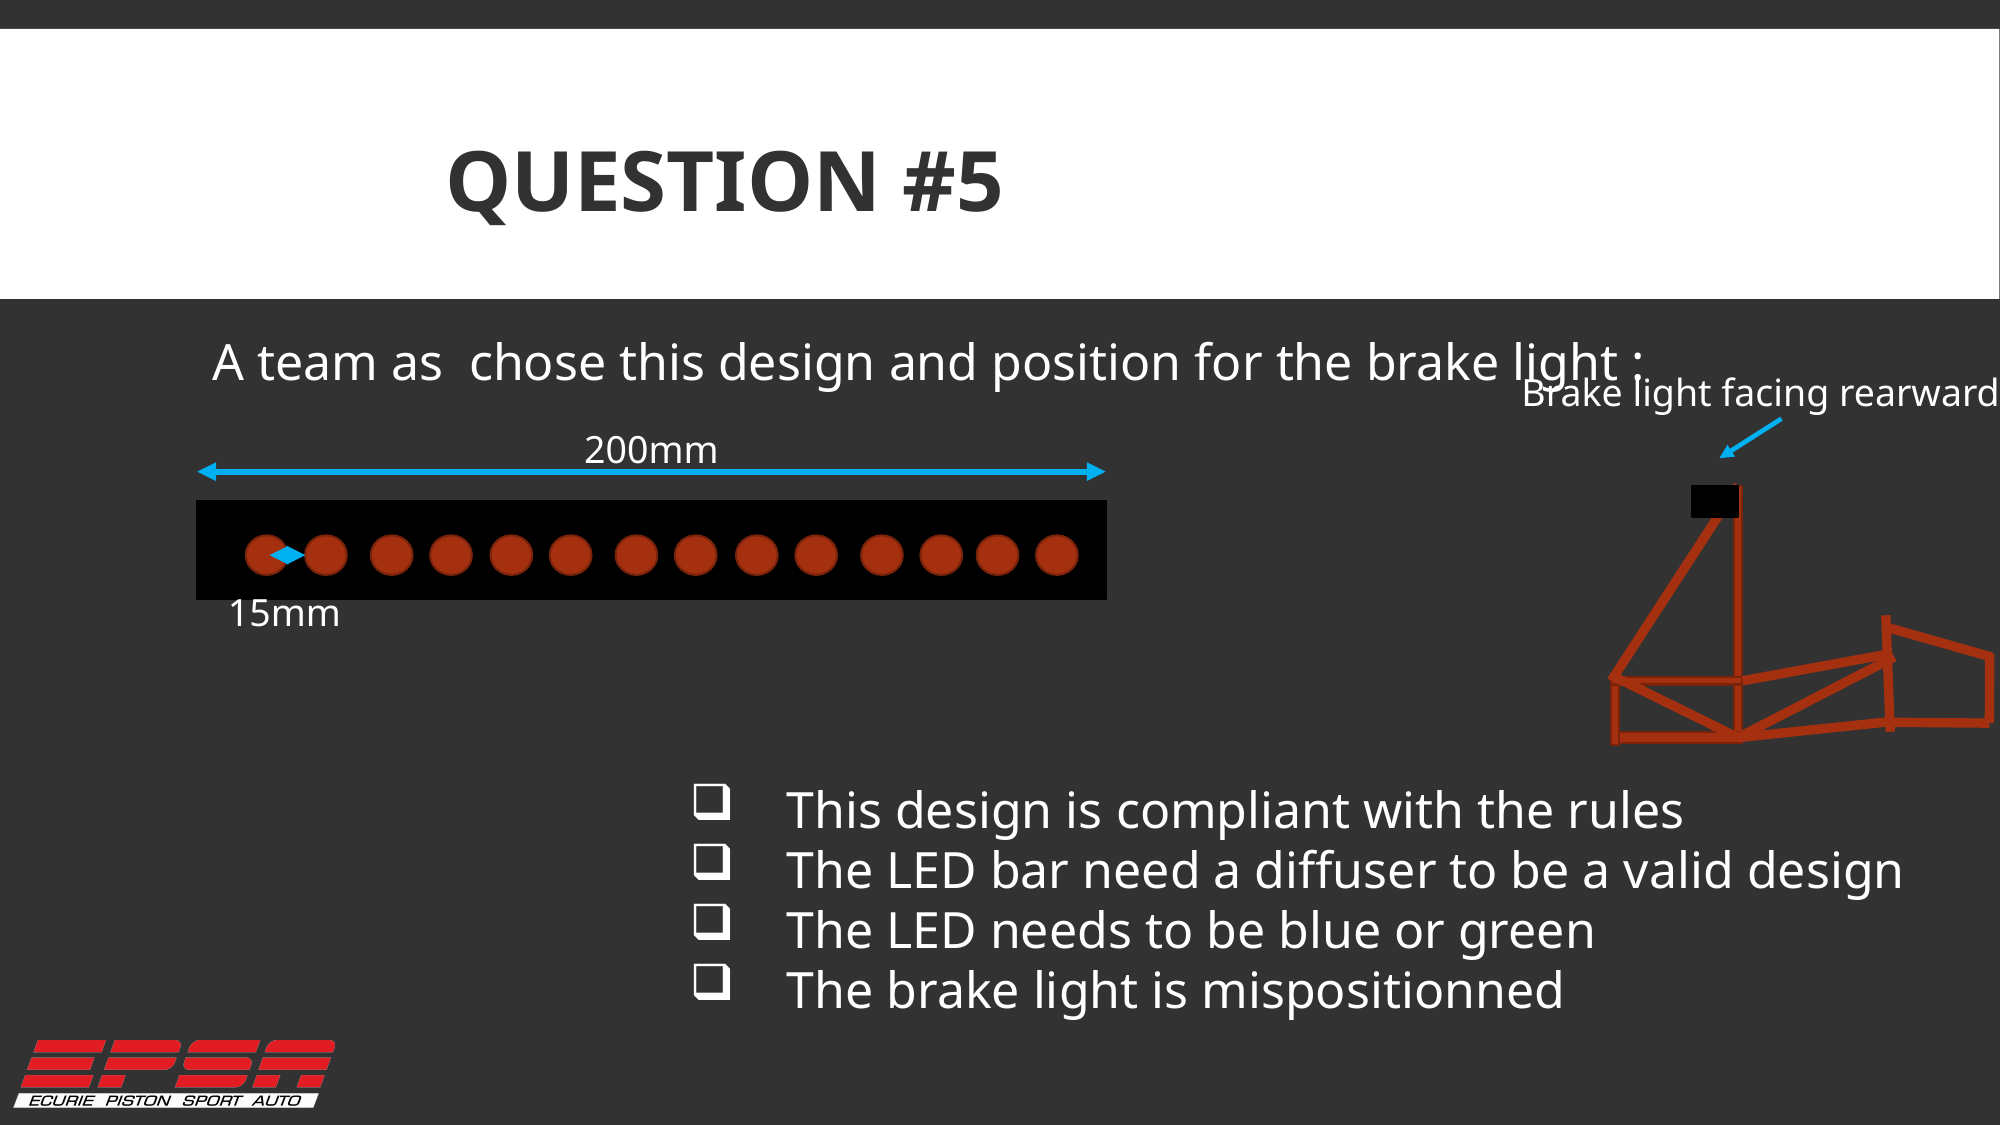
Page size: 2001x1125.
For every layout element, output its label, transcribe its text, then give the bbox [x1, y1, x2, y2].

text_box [1614, 676, 1730, 738]
text_box [975, 534, 1020, 576]
text_box [244, 534, 286, 576]
text_box [614, 534, 659, 576]
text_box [1737, 656, 1881, 738]
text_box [1889, 627, 1992, 658]
text_box [369, 534, 414, 576]
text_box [1610, 485, 1739, 675]
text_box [1885, 615, 1891, 627]
text_box [429, 534, 473, 576]
text_box [860, 534, 904, 576]
text_box [673, 534, 718, 576]
text_box Brake light facing rearwards [1506, 362, 2000, 422]
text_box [1719, 418, 1782, 459]
picture [12, 1039, 335, 1108]
text_box This design is compliant with the rules The LED bar need a diffuser to be a valid design The LED needs to be blue or green The brake light is mispositionned [674, 770, 1921, 1071]
text_box [304, 534, 348, 576]
text_box 15mm [213, 581, 356, 641]
text_box [794, 534, 839, 576]
text_box [548, 534, 593, 576]
text_box [196, 500, 1107, 600]
text_box [1035, 534, 1079, 576]
title Question #5 [430, 62, 1583, 310]
text_box 200mm [569, 418, 734, 467]
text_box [1885, 662, 1891, 732]
text_box [734, 534, 779, 576]
text_box [489, 534, 534, 576]
text_box [919, 534, 964, 576]
list A team as chose this design and position for the brake light : [197, 329, 1803, 1020]
